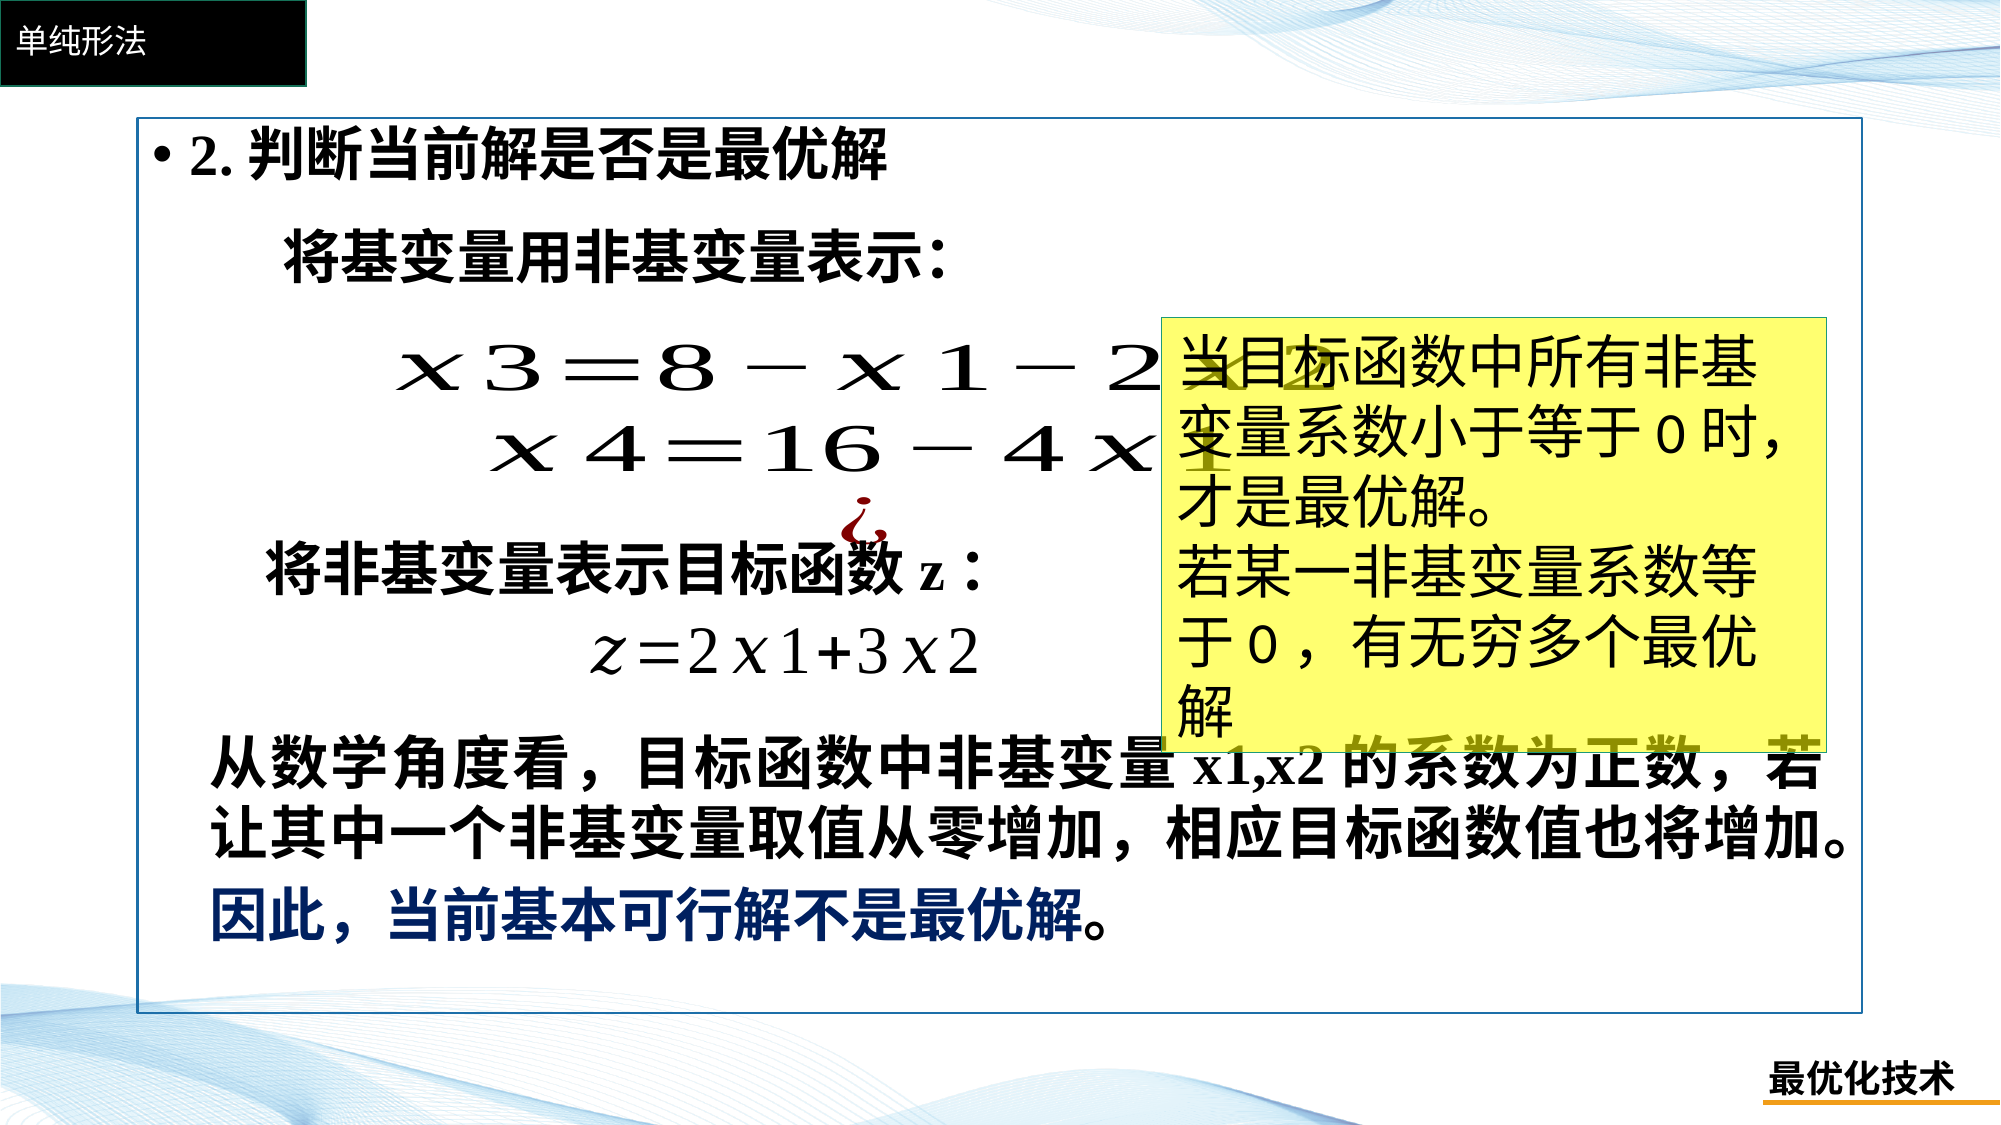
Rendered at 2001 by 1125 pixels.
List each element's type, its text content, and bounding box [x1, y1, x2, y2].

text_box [240, 212, 1760, 550]
text_box 因此，当前基本可行解不是最优解。 [194, 870, 1839, 956]
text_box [222, 524, 1742, 690]
picture [885, 1, 1999, 148]
text_box 从数学角度看，目标函数中非基变量x1,x2的系数为正数，若让其中一个非基变量取值从零增加，相应目标函数值也将增加。 [194, 718, 1839, 870]
list 2.判断当前解是否是最优解 [136, 117, 1863, 1014]
text_box 当目标函数中所有非基变量系数小于等于0时，才是最优解。 若某一非基变量系数等于0，有无穷多个最优解 [1161, 317, 1827, 753]
title 单纯形法 [0, 0, 1725, 86]
picture [2, 977, 1590, 1125]
